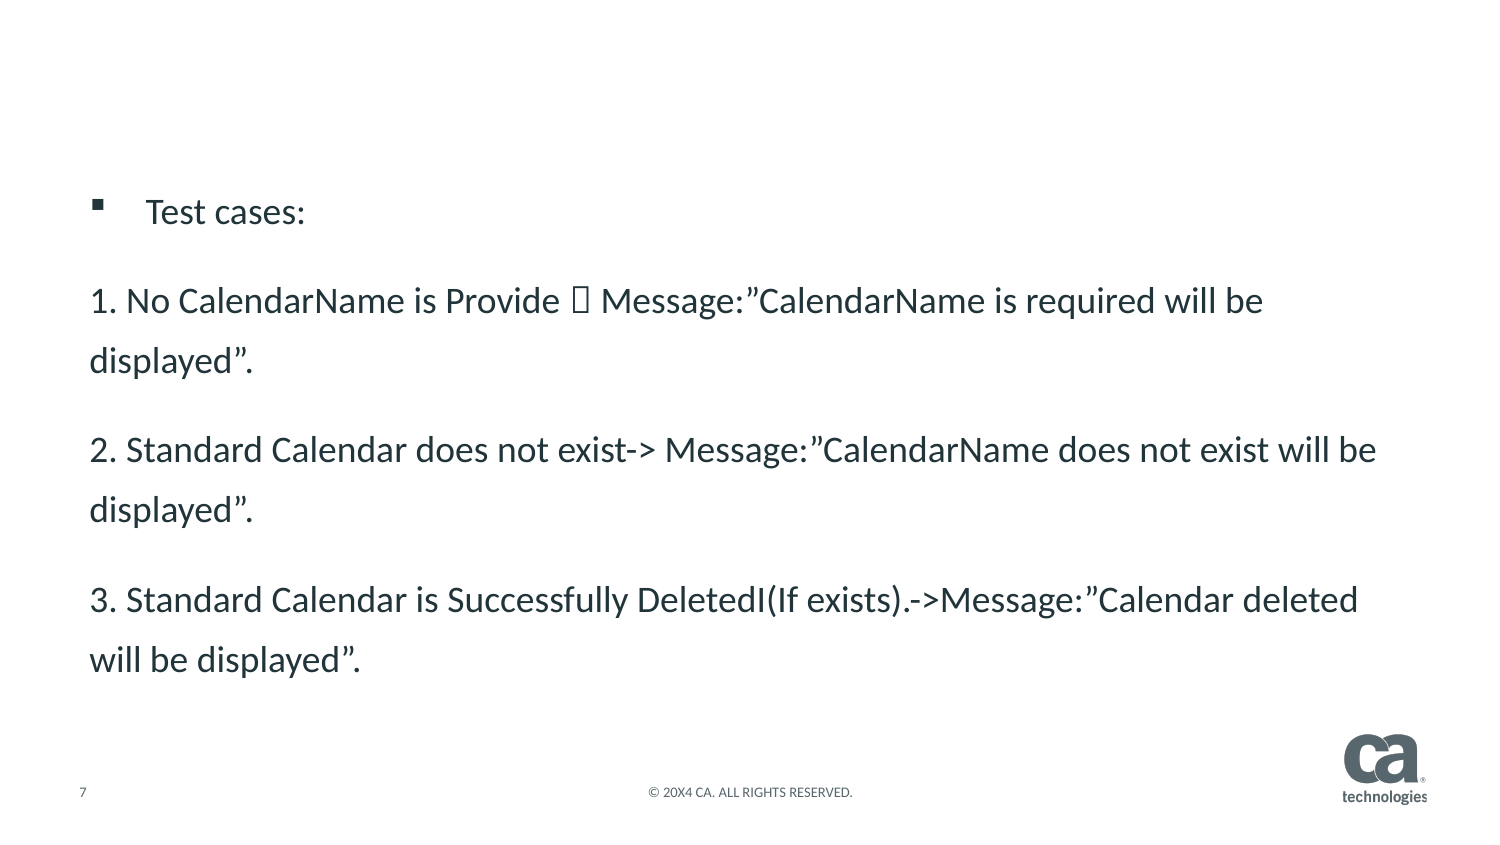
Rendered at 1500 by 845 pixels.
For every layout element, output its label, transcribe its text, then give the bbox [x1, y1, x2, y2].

list Test cases: 1. No CalendarName is Provide  Message:”CalendarName is required will be displayed”. 2. Standard Calendar does not exist-> Message:”CalendarName does not exist will be displayed”. 3. Standard Calendar is Successfully DeletedI(If exists).->Message:”Calendar deleted will be displayed”. [74, 164, 1415, 703]
